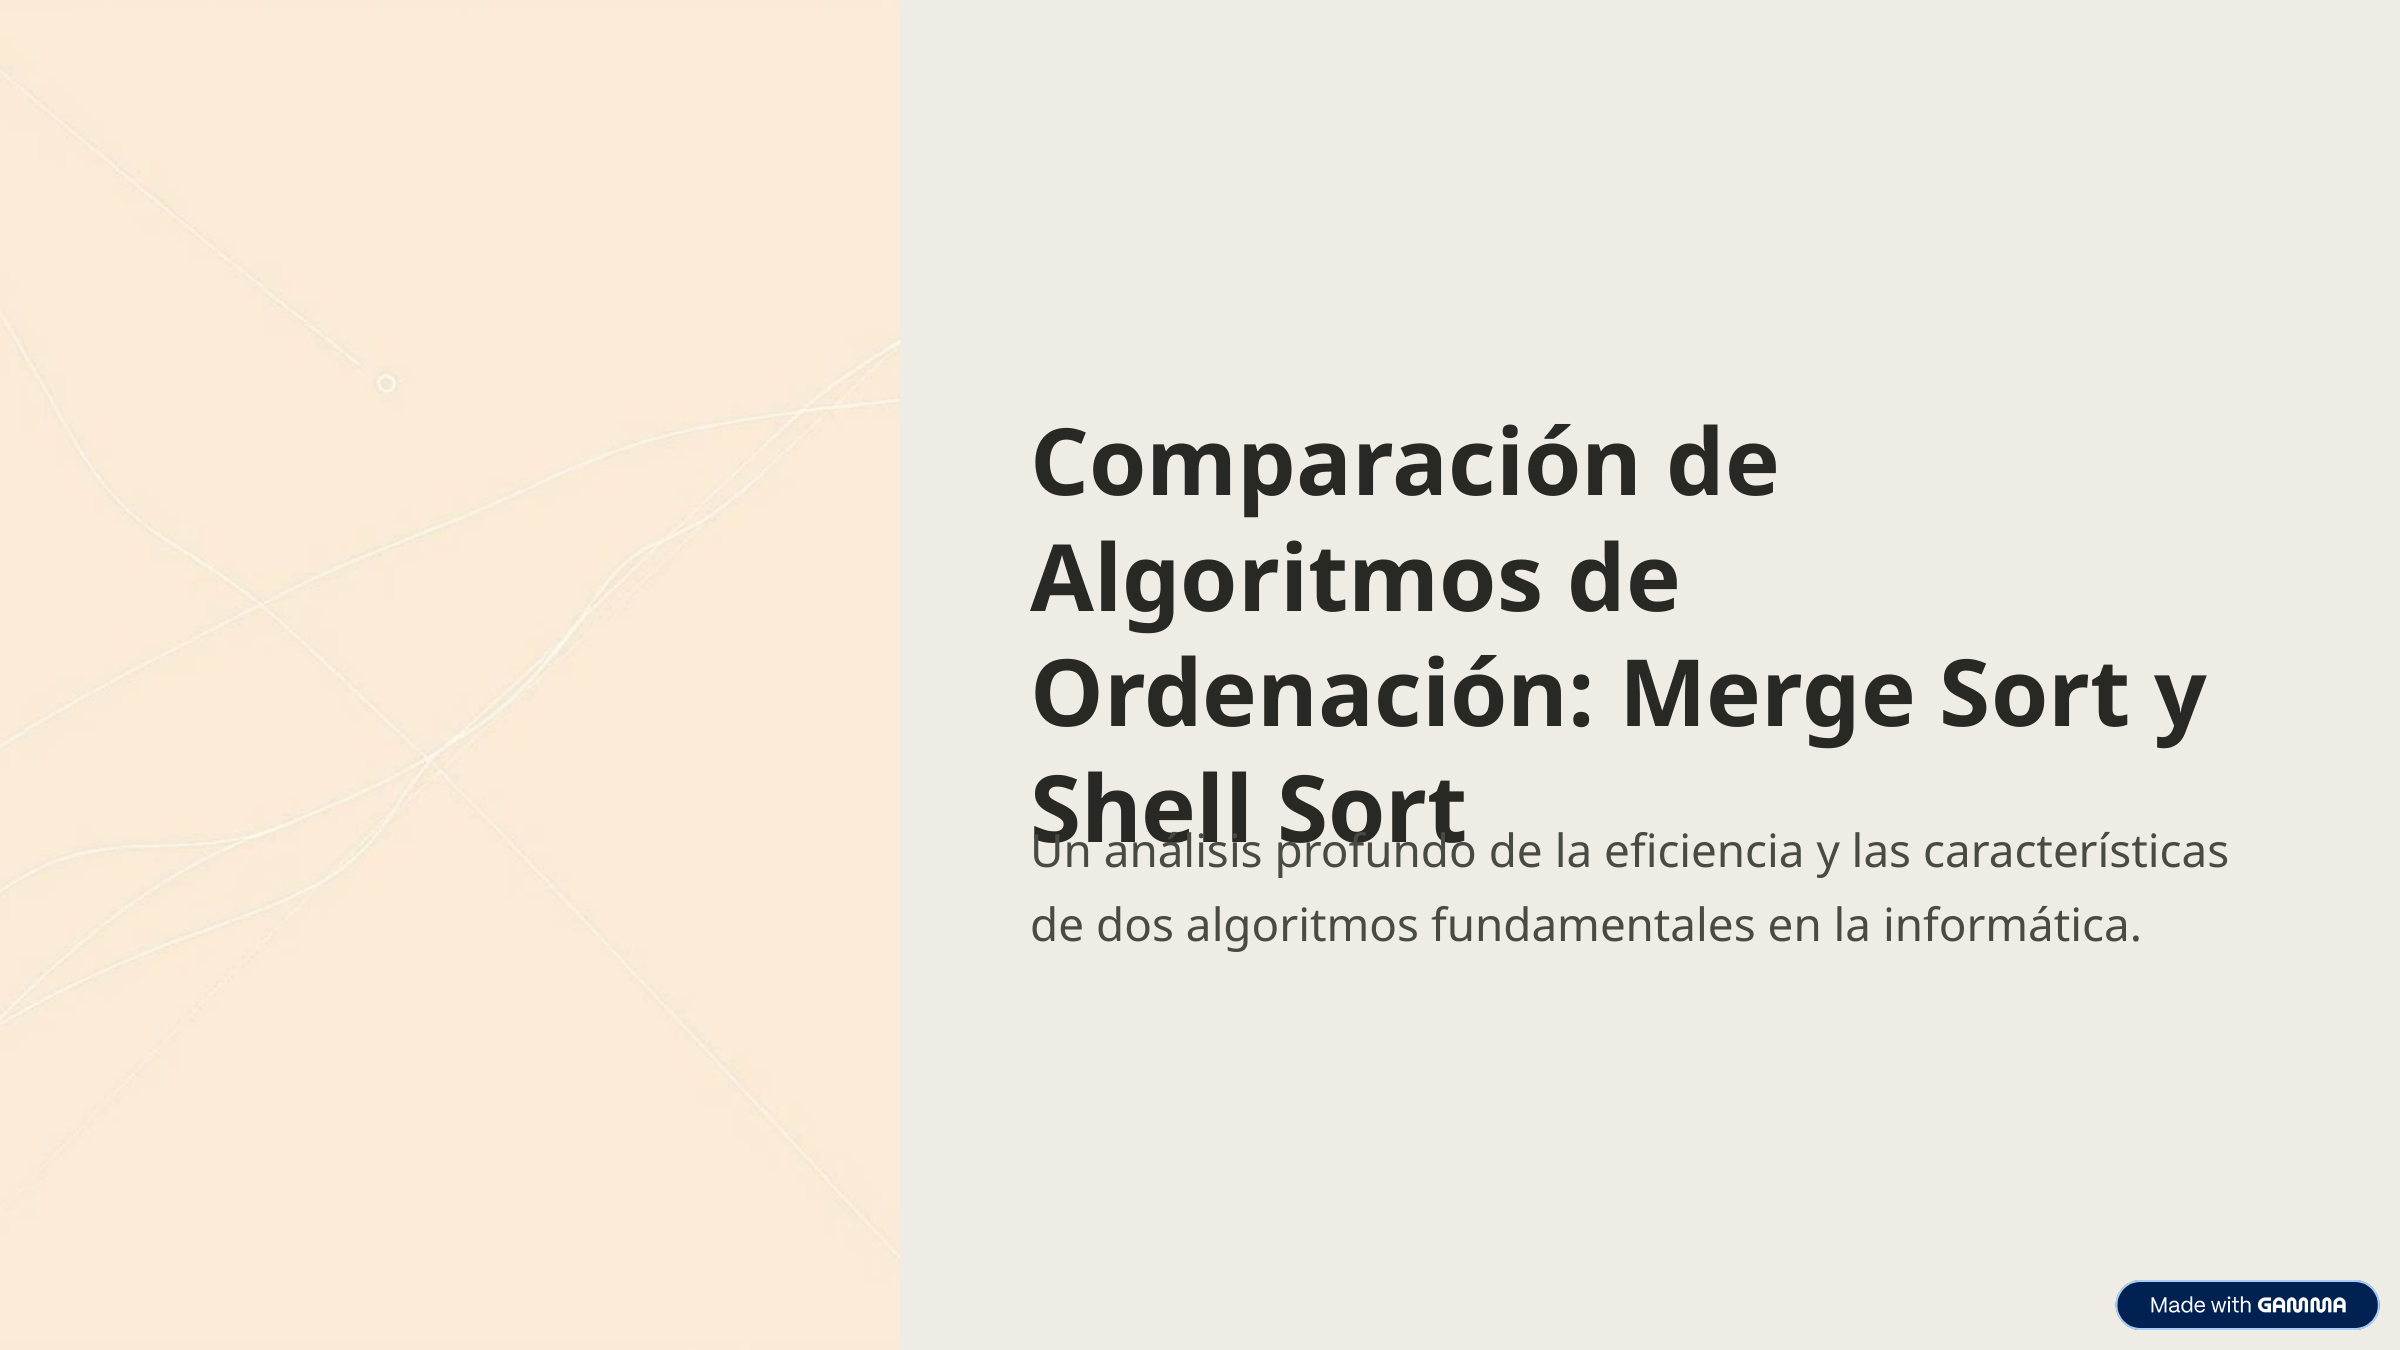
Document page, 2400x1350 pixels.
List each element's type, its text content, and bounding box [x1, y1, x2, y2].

text_box Un análisis profundo de la eficiencia y las características de dos algoritmos fundamentales en la informática. [1030, 802, 2270, 952]
text_box Comparación de Algoritmos de Ordenación: Merge Sort y Shell Sort [1030, 398, 2270, 747]
picture [2106, 1271, 2389, 1339]
picture [0, 0, 900, 1350]
